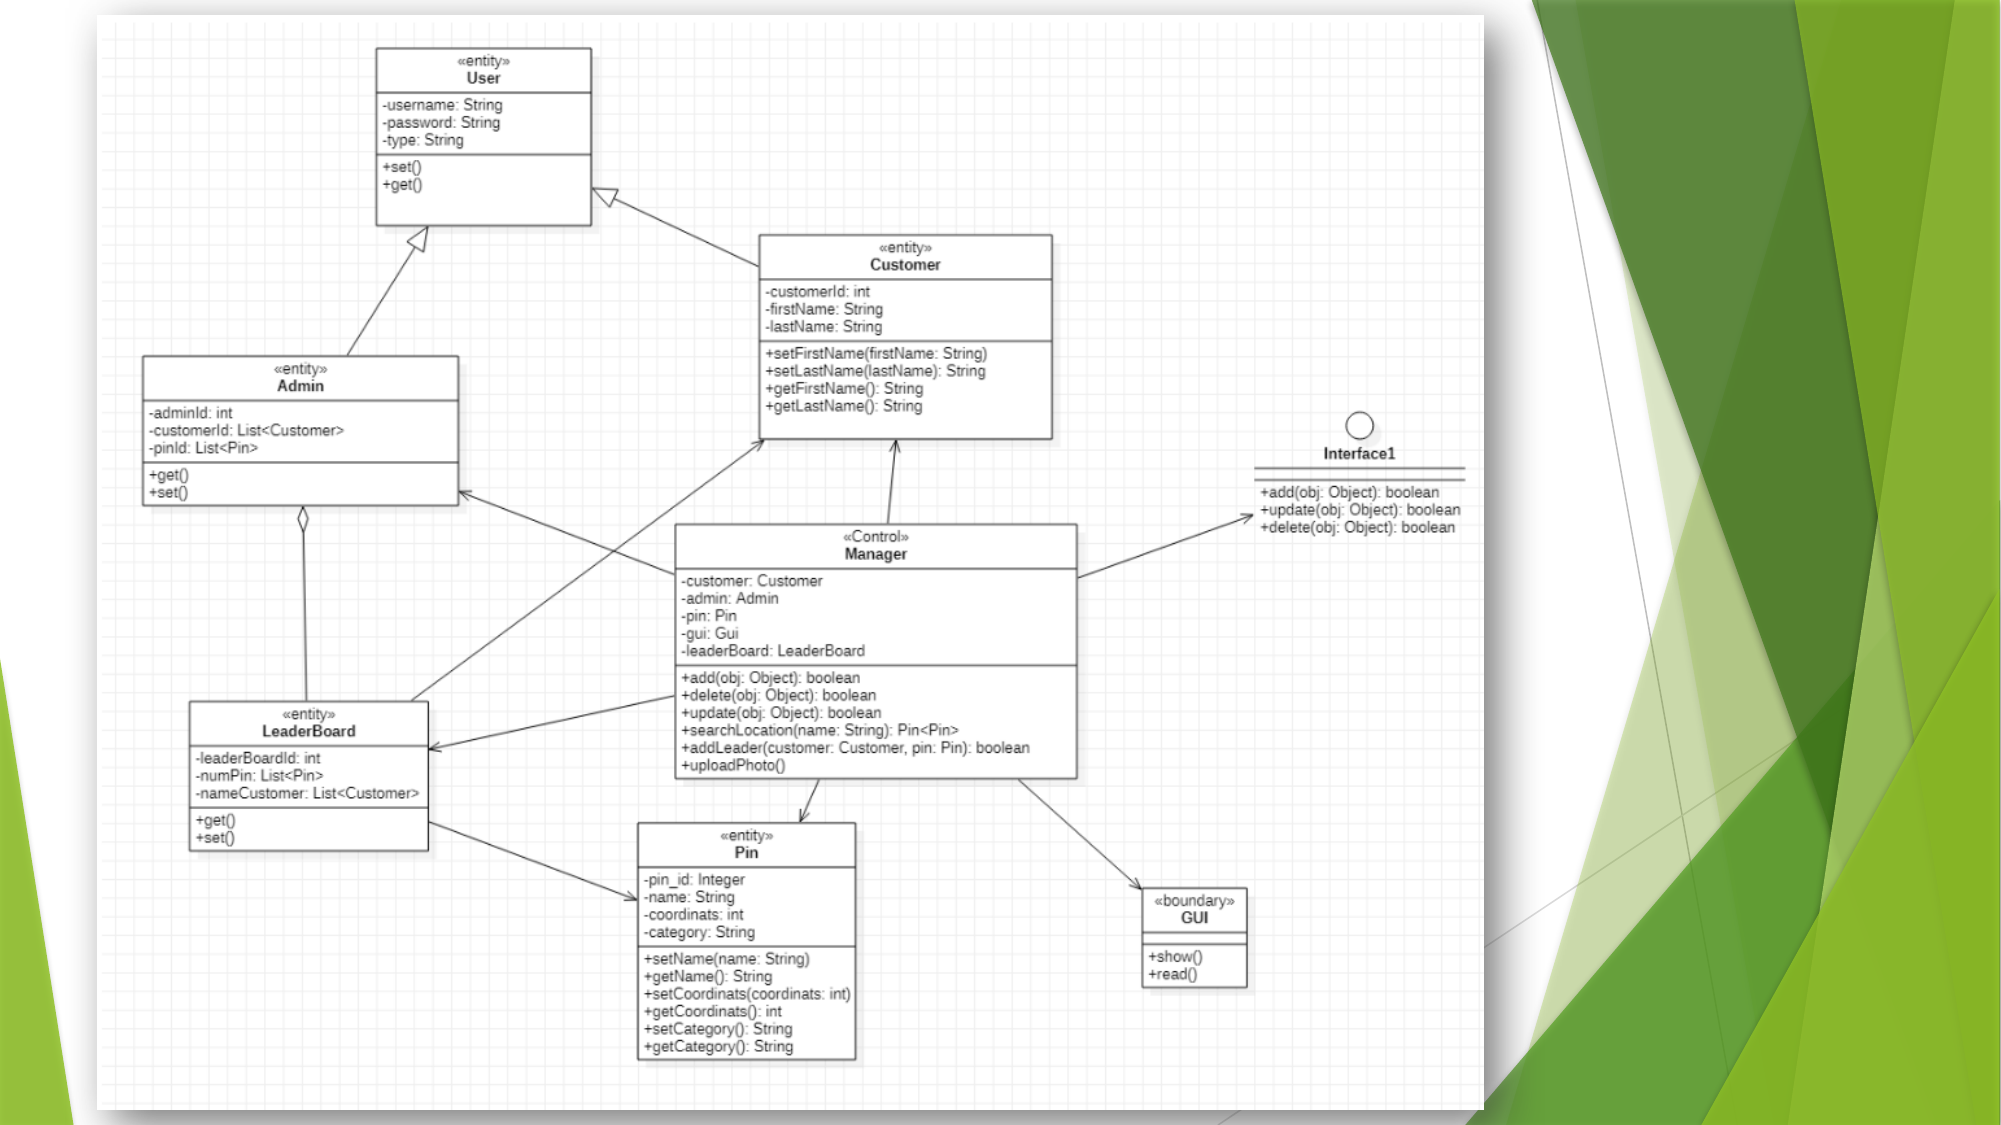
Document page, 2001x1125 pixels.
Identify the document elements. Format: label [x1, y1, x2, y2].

list [96, 14, 1484, 1111]
